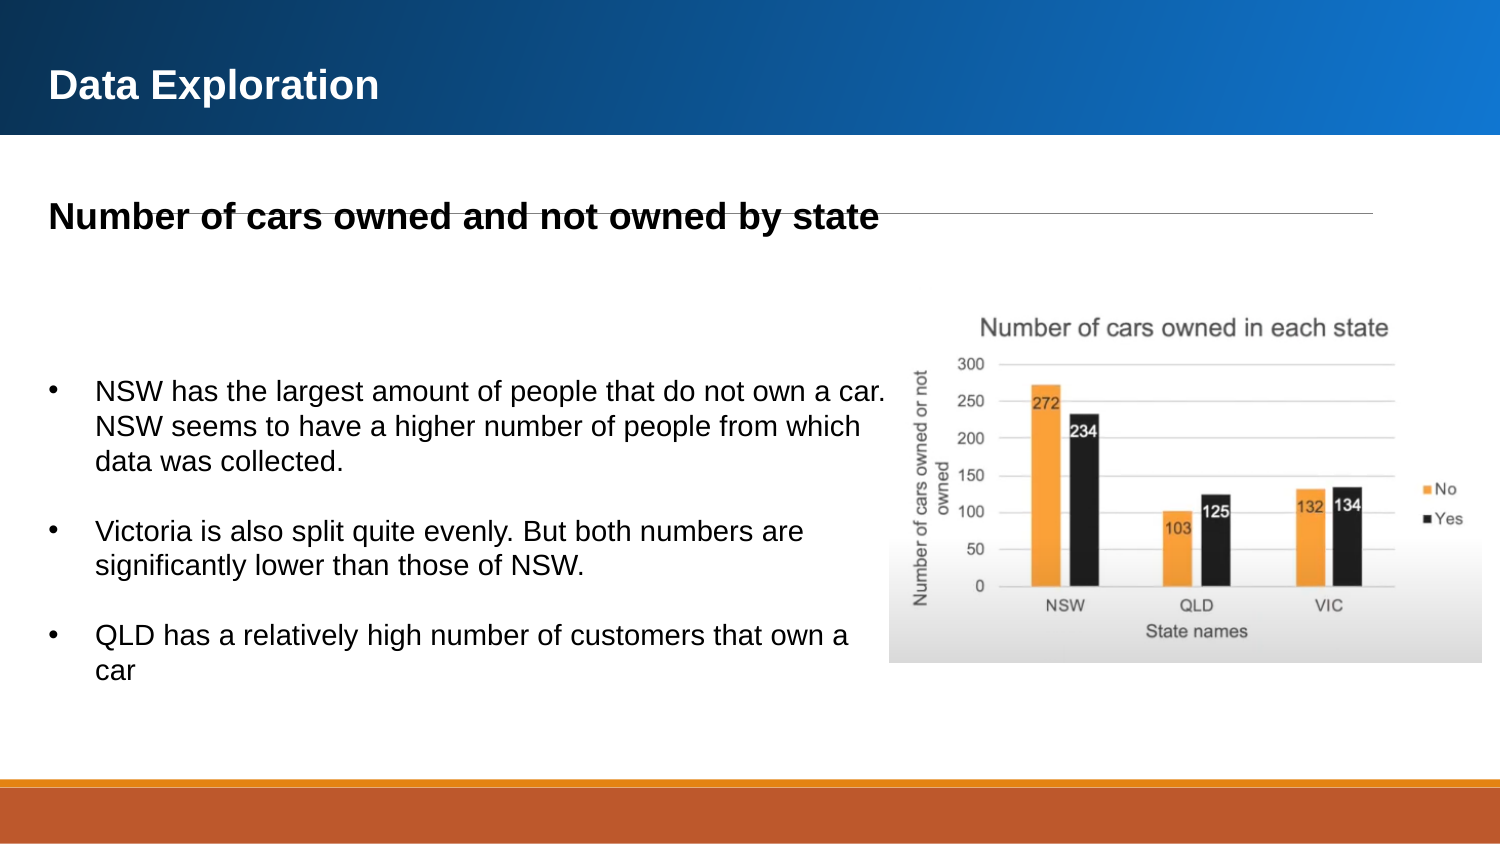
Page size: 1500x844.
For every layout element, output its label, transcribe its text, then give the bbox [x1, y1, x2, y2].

text_box [0, 0, 1500, 135]
text_box Number of cars owned and not owned by state NSW has the largest amount of people that do not own a car. NSW seems to have a higher number of people from which data was collected. Victoria is also split quite evenly. But both numbers are significantly lower than those of NSW. QLD has a relatively high number of customers that own a car [33, 184, 905, 694]
picture [889, 286, 1483, 664]
text_box Data Exploration [33, 43, 1439, 120]
